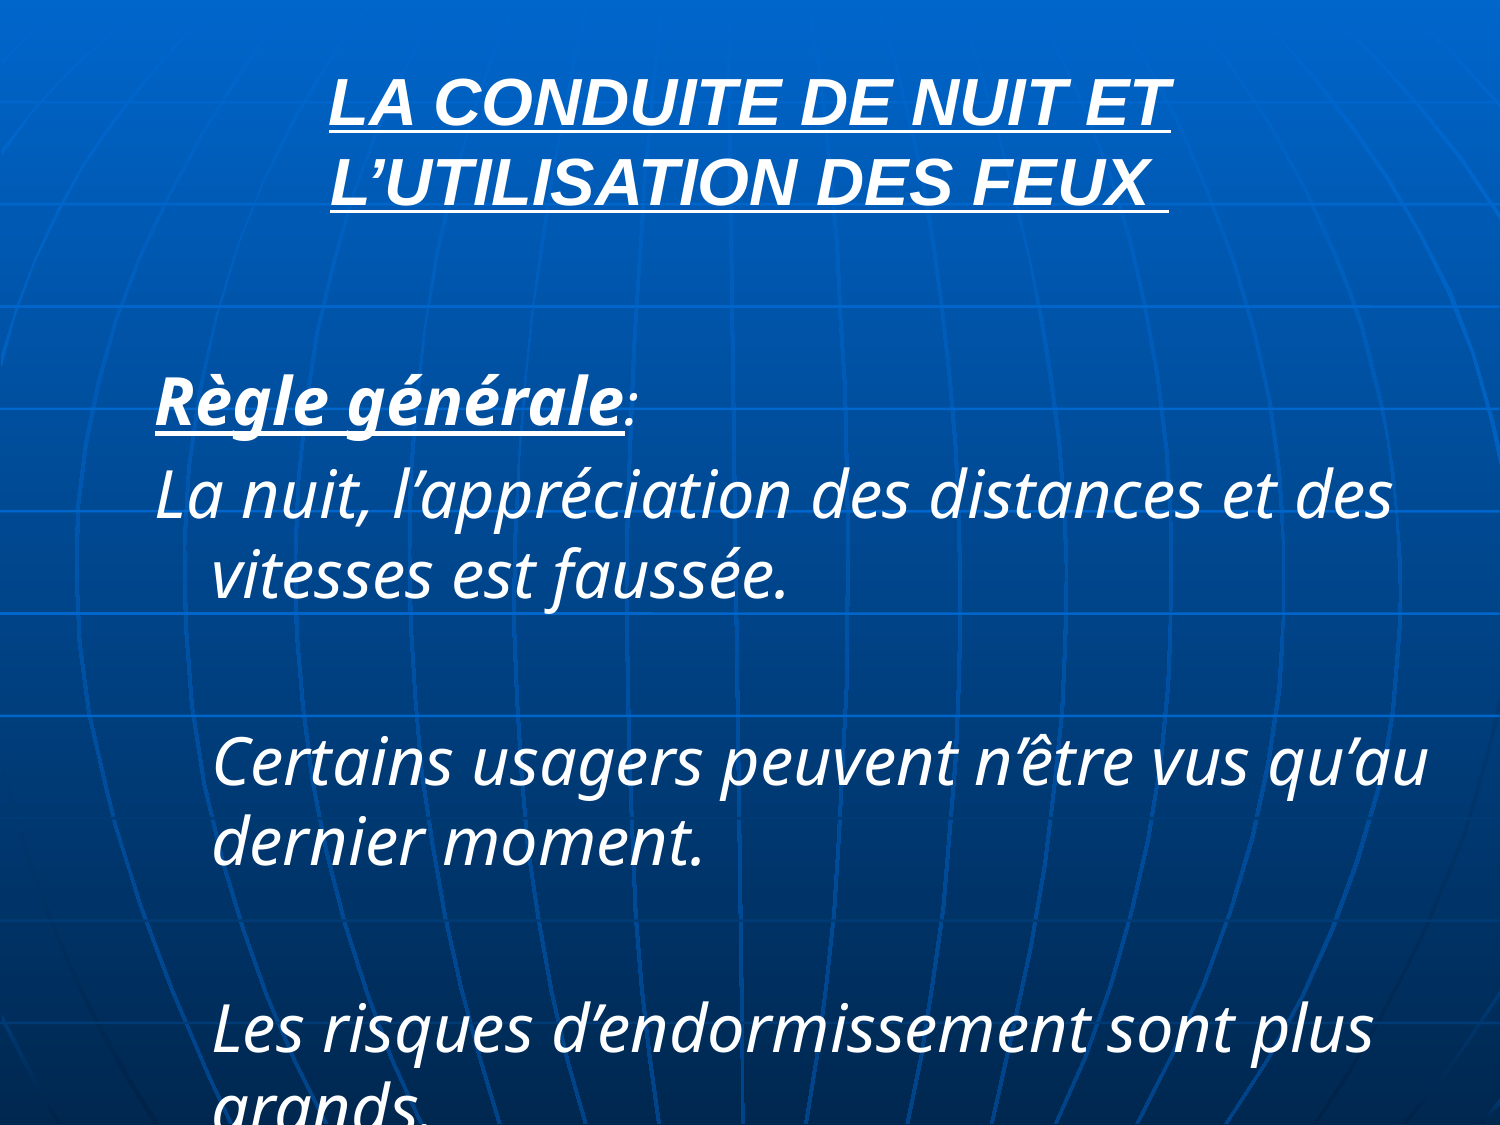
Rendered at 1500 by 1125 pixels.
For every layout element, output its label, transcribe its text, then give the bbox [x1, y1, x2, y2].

title LA CONDUITE DE NUIT ET L’UTILISATION DES FEUX [74, 45, 1426, 233]
list Règle générale: La nuit, l’appréciation des distances et des vitesses est faussée. Certains usagers peuvent n’être vus qu’au dernier moment. Les risques d’endormissement sont plus grands. [139, 351, 1500, 1006]
